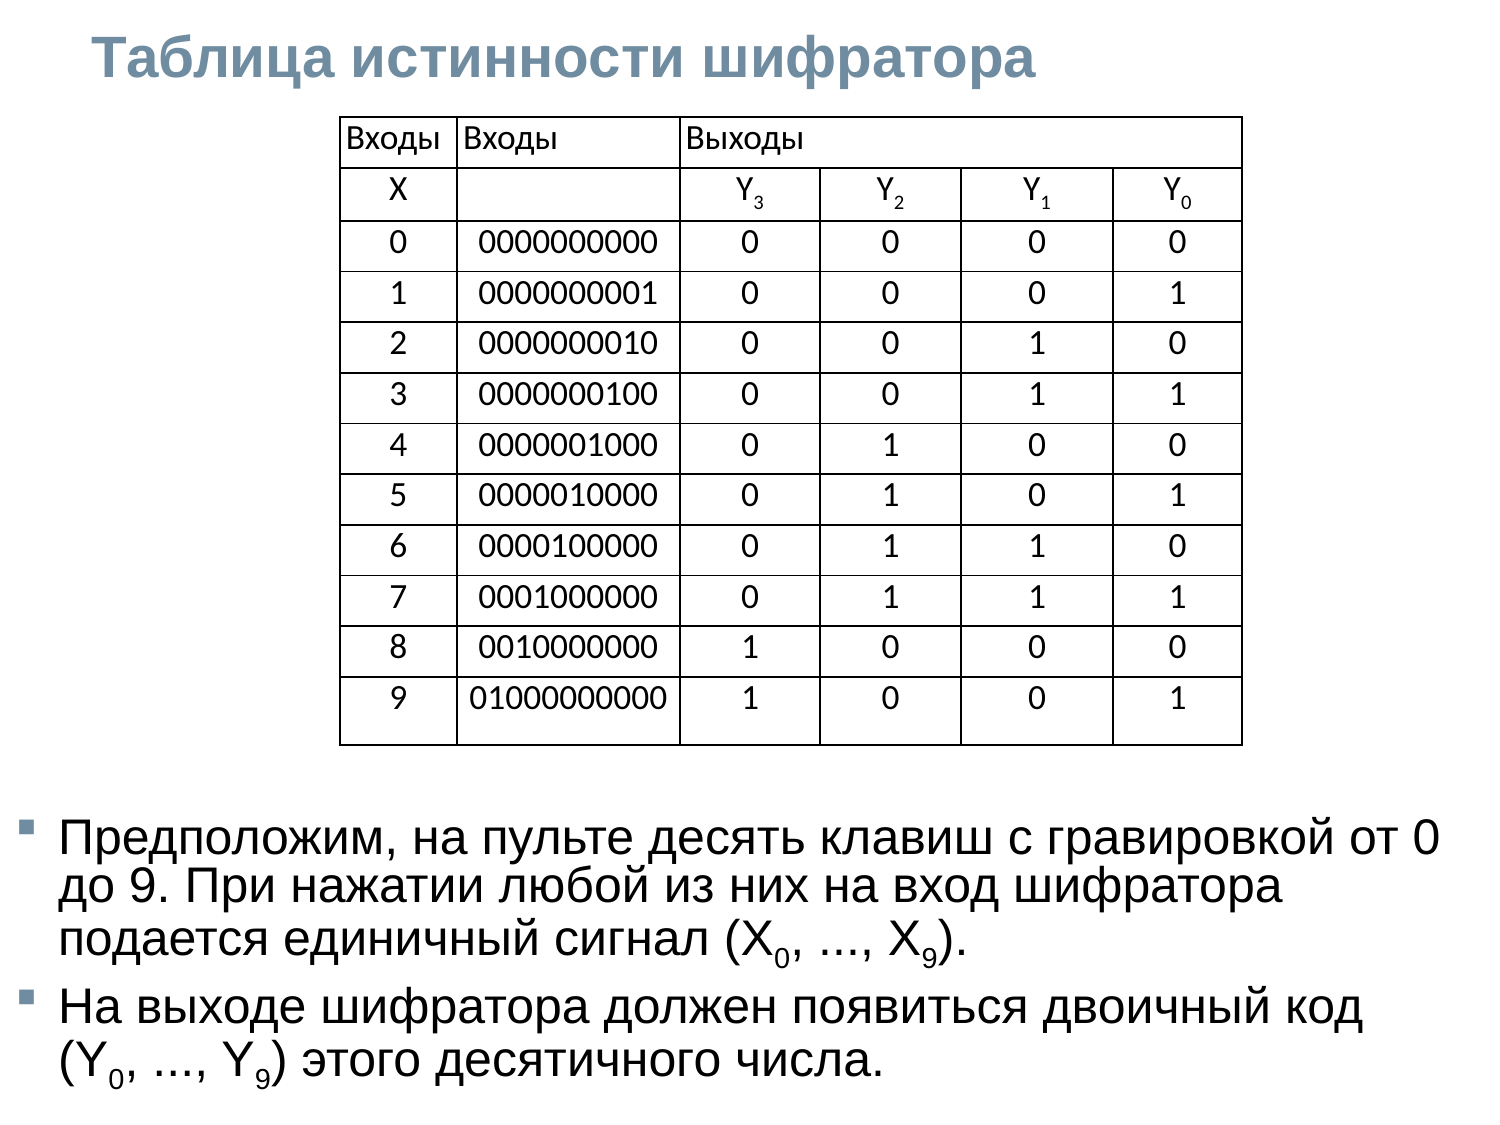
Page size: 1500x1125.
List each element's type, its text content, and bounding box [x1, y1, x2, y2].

table_cell 0000001000 [458, 424, 679, 473]
table_cell 0 [1114, 627, 1241, 676]
table_cell 0 [821, 272, 960, 321]
table_cell 1 [1114, 272, 1241, 321]
table_cell 0 [821, 678, 960, 744]
table_cell 0000000010 [458, 323, 679, 372]
table_cell 1 [962, 576, 1112, 625]
table_cell 0 [1114, 323, 1241, 372]
title Таблица истинности шифратора [46, 23, 1397, 84]
table_cell 1 [962, 526, 1112, 575]
table_cell 2 [341, 323, 456, 372]
table_cell Y2 [821, 169, 960, 220]
table_cell 9 [341, 678, 456, 744]
table_cell 1 [962, 323, 1112, 372]
table_cell 0 [821, 323, 960, 372]
table_cell 1 [1114, 576, 1241, 625]
table_cell 0 [1114, 526, 1241, 575]
table_cell 1 [821, 526, 960, 575]
table_cell 0 [1114, 424, 1241, 473]
table_cell 0 [341, 222, 456, 271]
table_cell 1 [962, 374, 1112, 423]
table_cell 3 [341, 374, 456, 423]
table_cell 0 [962, 475, 1112, 524]
table_cell 1 [821, 424, 960, 473]
table_cell 1 [1114, 374, 1241, 423]
table_cell 1 [681, 678, 819, 744]
table_cell 0 [962, 222, 1112, 271]
table_cell 0 [681, 475, 819, 524]
table_cell 5 [341, 475, 456, 524]
table_cell 8 [341, 627, 456, 676]
table_header Выходы [681, 118, 1241, 167]
table_cell 1 [821, 475, 960, 524]
table_header Входы [341, 118, 456, 167]
table_cell 1 [821, 576, 960, 625]
table_cell 1 [1114, 678, 1241, 744]
table_cell 01000000000 [458, 678, 679, 744]
table_cell 1 [341, 272, 456, 321]
table_cell 0 [681, 424, 819, 473]
table_cell 6 [341, 526, 456, 575]
table_cell 0000000000 [458, 222, 679, 271]
table_header Входы [458, 118, 679, 167]
table_cell 0 [821, 374, 960, 423]
table_cell 1 [681, 627, 819, 676]
table_cell 4 [341, 424, 456, 473]
table_cell 0 [962, 627, 1112, 676]
table_cell X [341, 169, 456, 220]
table_cell 0 [681, 526, 819, 575]
table_cell 0 [821, 627, 960, 676]
table_cell 0000100000 [458, 526, 679, 575]
table_cell 0000010000 [458, 475, 679, 524]
table_cell 0 [681, 323, 819, 372]
table_cell Y0 [1114, 169, 1241, 220]
table_cell 0010000000 [458, 627, 679, 676]
list Предположим, на пульте десять клавиш с гравировкой от 0 до 9. При нажатии любой из них на вход шифратора подается единичный сигнал (Х0, ..., Х9). На выходе шифратора должен появиться двоичный код (Y0, ..., Y9) этого десятичного числа. [0, 808, 1500, 1125]
table_cell 0001000000 [458, 576, 679, 625]
table_cell 0 [681, 272, 819, 321]
table_cell 7 [341, 576, 456, 625]
table_cell 0 [821, 222, 960, 271]
table_cell [458, 169, 679, 220]
table_cell Y1 [962, 169, 1112, 220]
table_cell Y3 [681, 169, 819, 220]
table_cell 0 [681, 374, 819, 423]
table_cell 1 [1114, 475, 1241, 524]
table_cell 0 [962, 424, 1112, 473]
table_cell 0000000001 [458, 272, 679, 321]
table_cell 0 [681, 222, 819, 271]
table_cell 0 [681, 576, 819, 625]
table_cell 0 [1114, 222, 1241, 271]
table_cell 0 [962, 678, 1112, 744]
table_cell 0000000100 [458, 374, 679, 423]
table_cell 0 [962, 272, 1112, 321]
